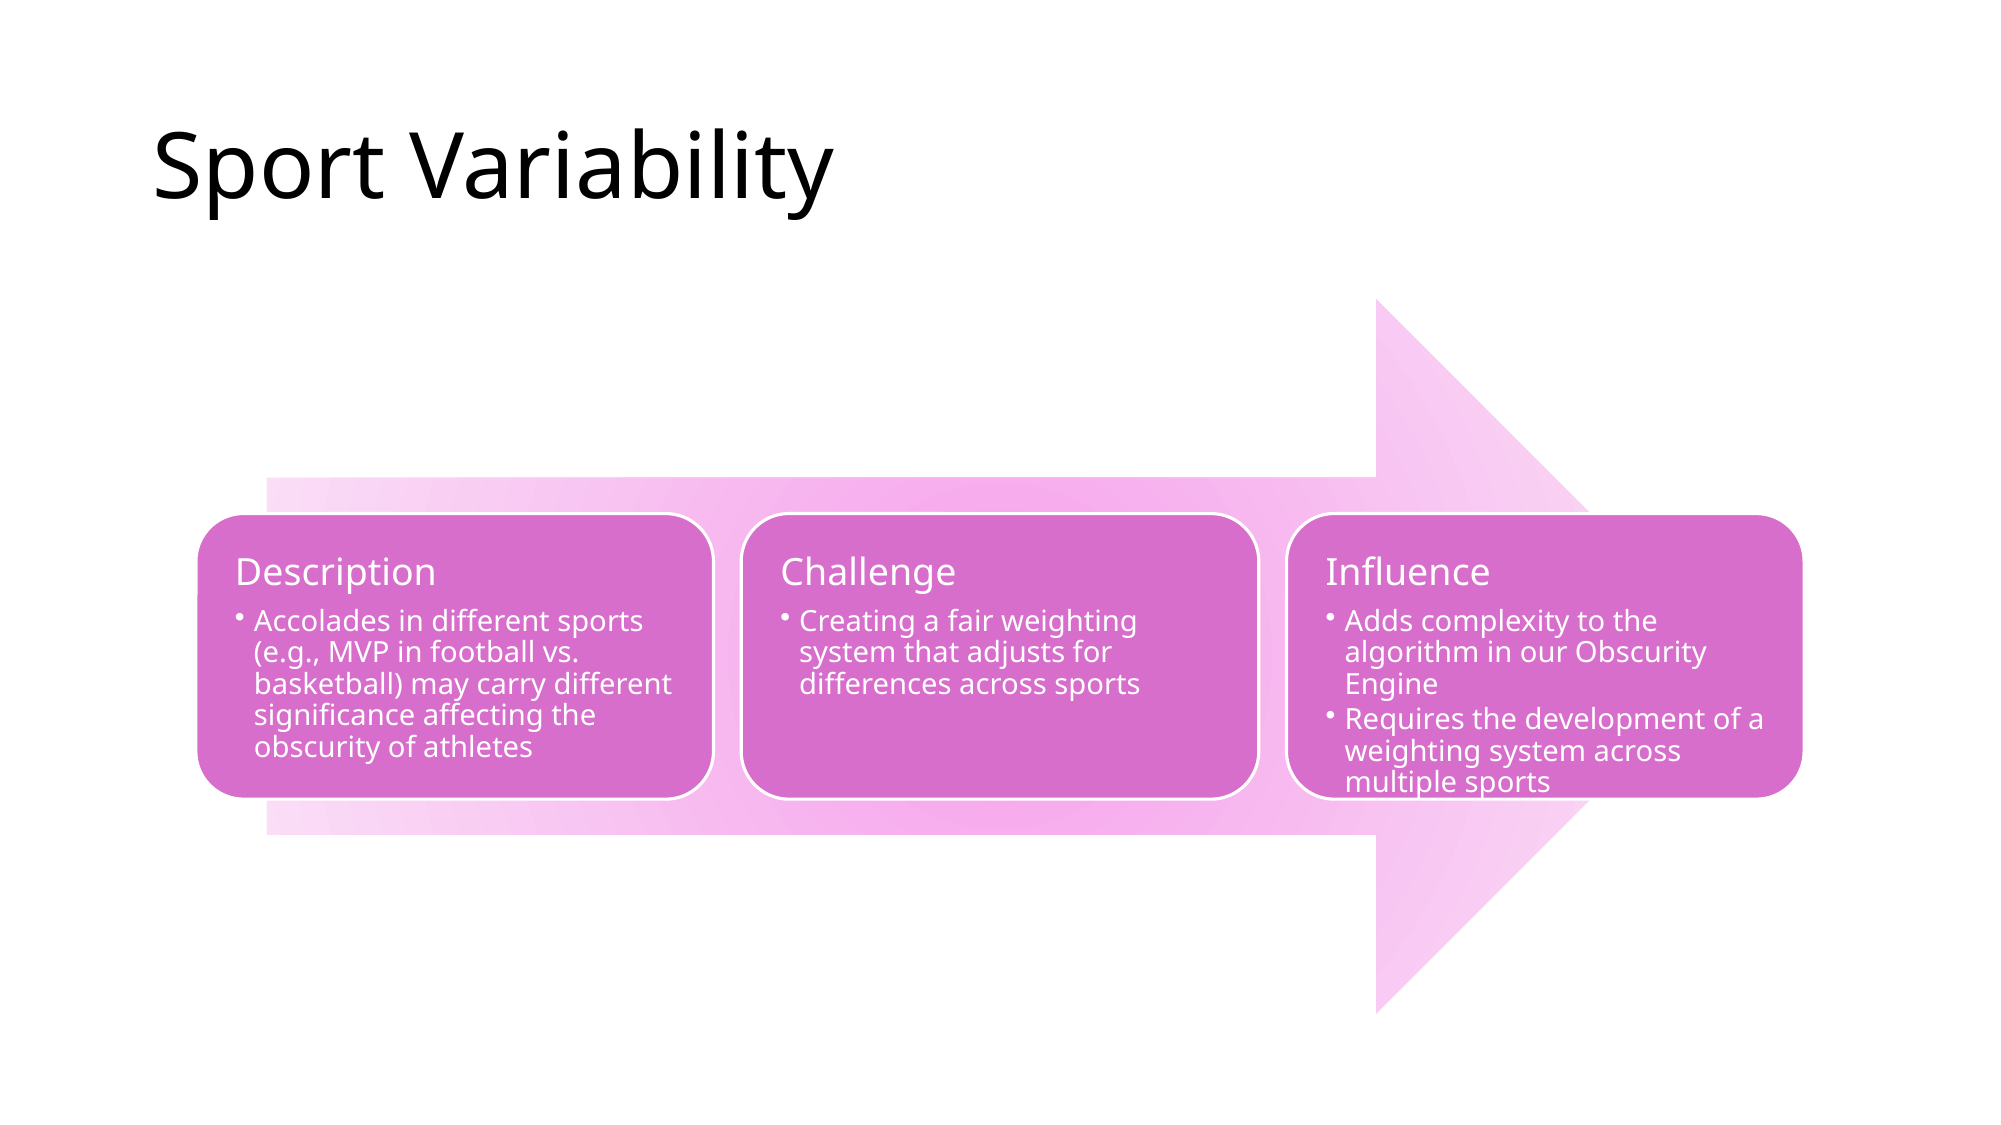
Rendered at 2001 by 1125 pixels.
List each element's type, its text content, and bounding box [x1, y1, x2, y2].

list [136, 298, 1863, 1014]
title Sport Variability [137, 59, 1863, 278]
